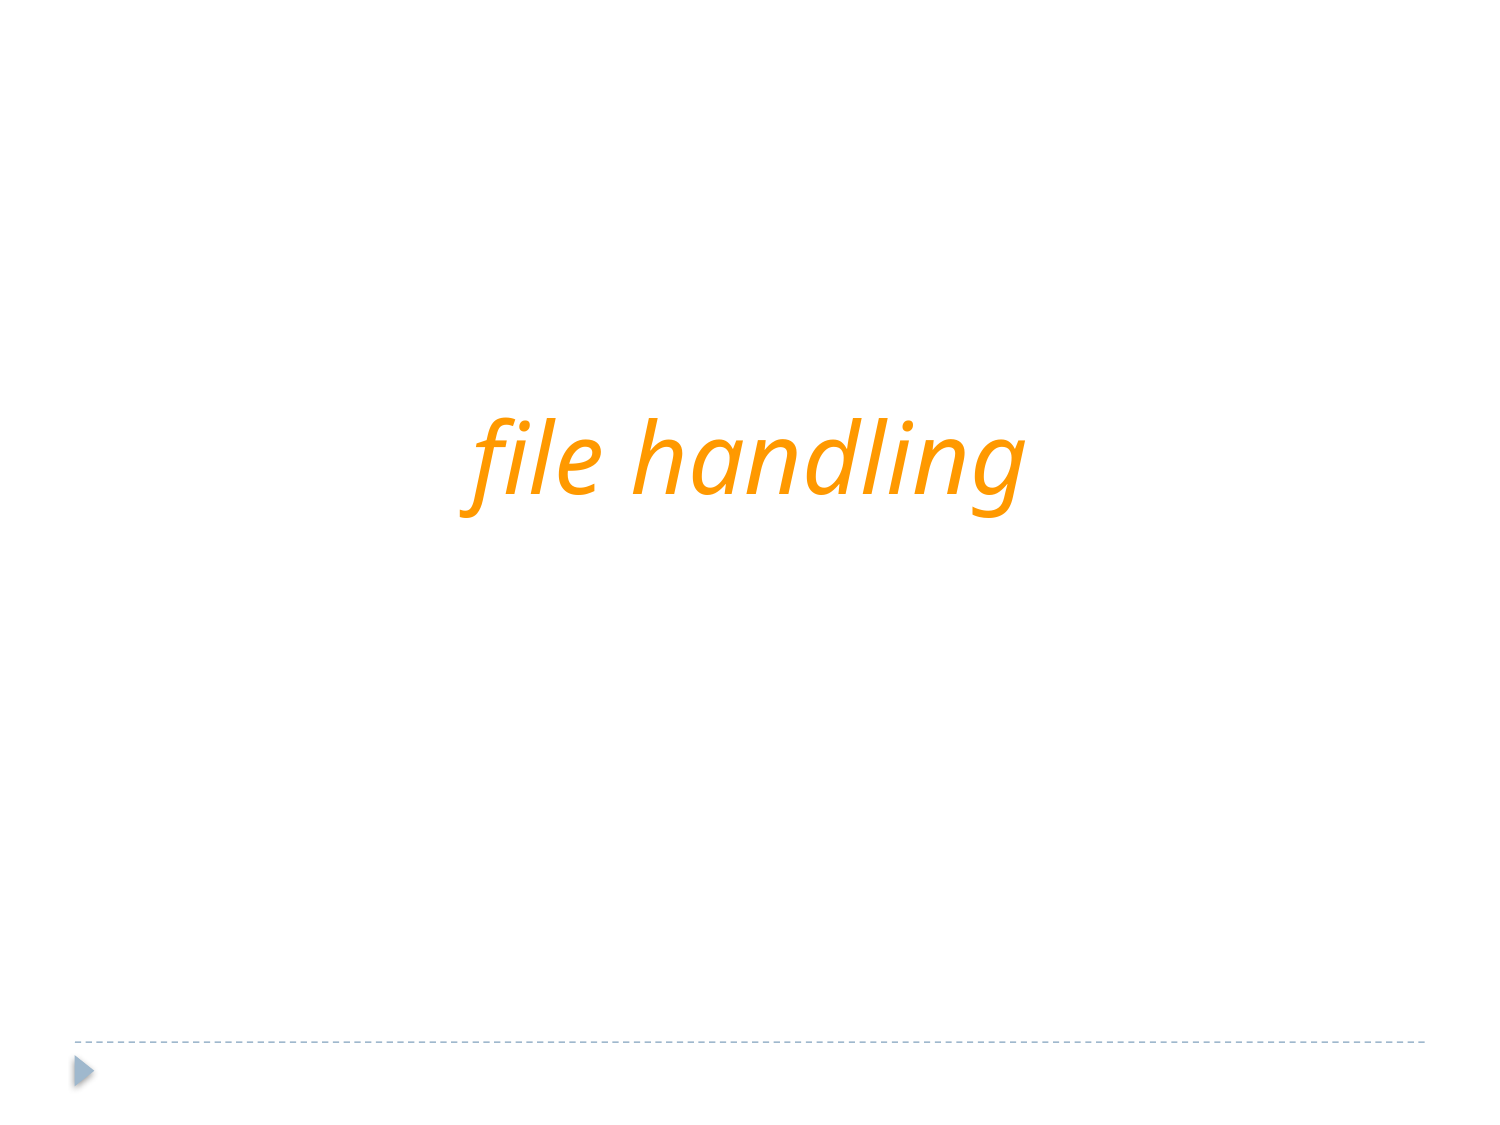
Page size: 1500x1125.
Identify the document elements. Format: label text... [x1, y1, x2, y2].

text_box file handling [24, 387, 1475, 538]
